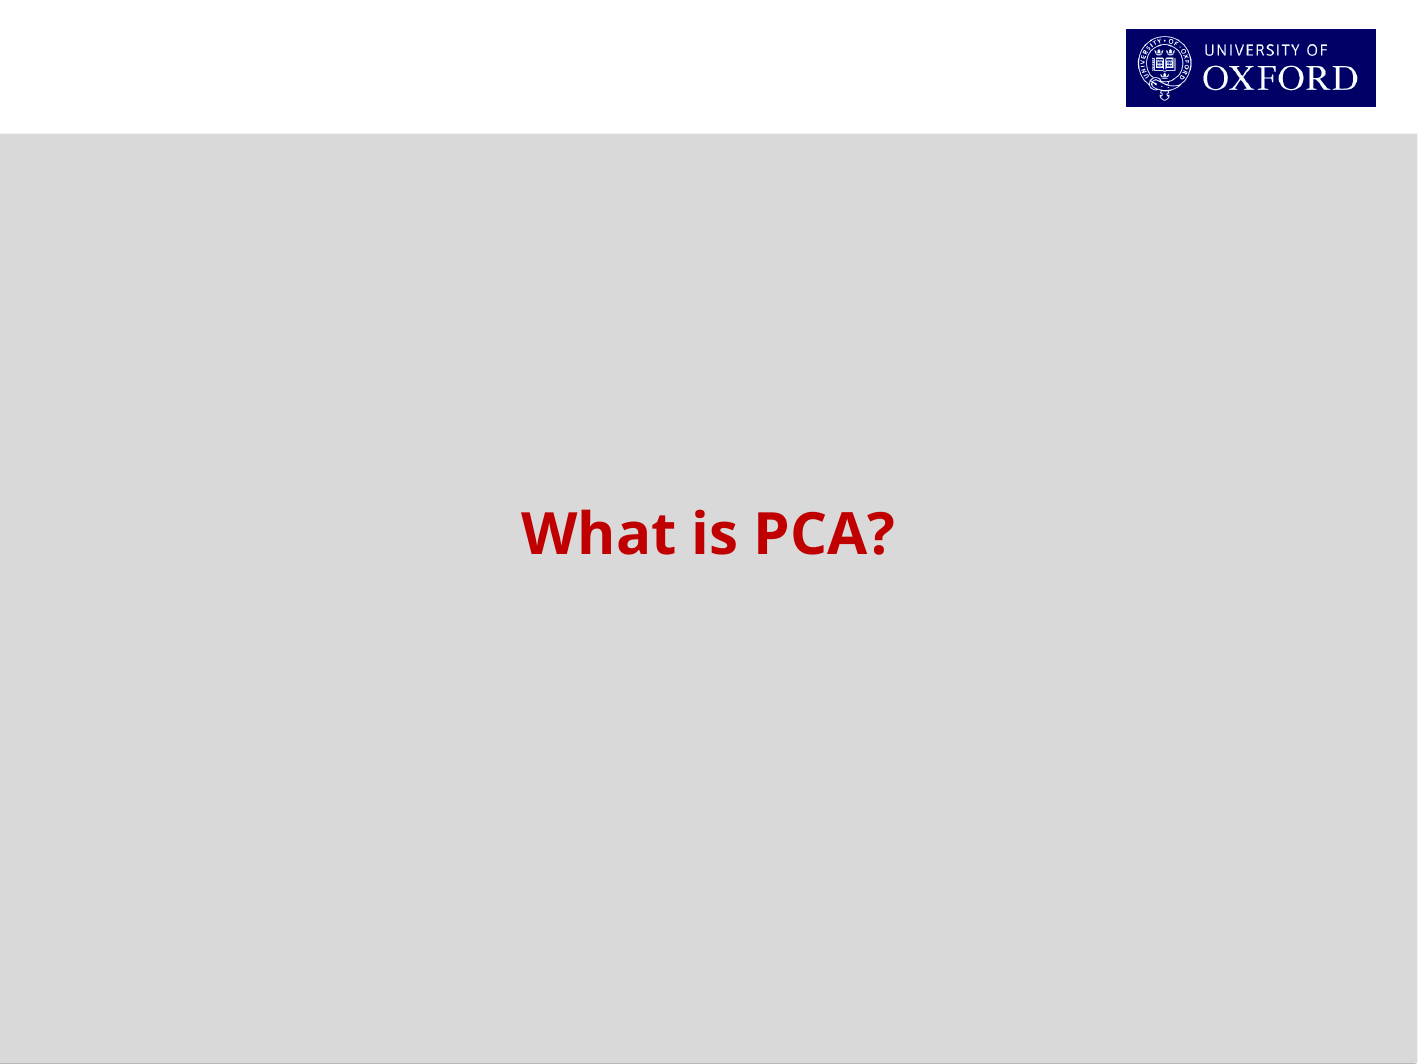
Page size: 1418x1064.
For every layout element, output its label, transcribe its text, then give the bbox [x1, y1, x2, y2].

picture [1126, 29, 1376, 107]
text_box What is PCA? [506, 488, 911, 574]
